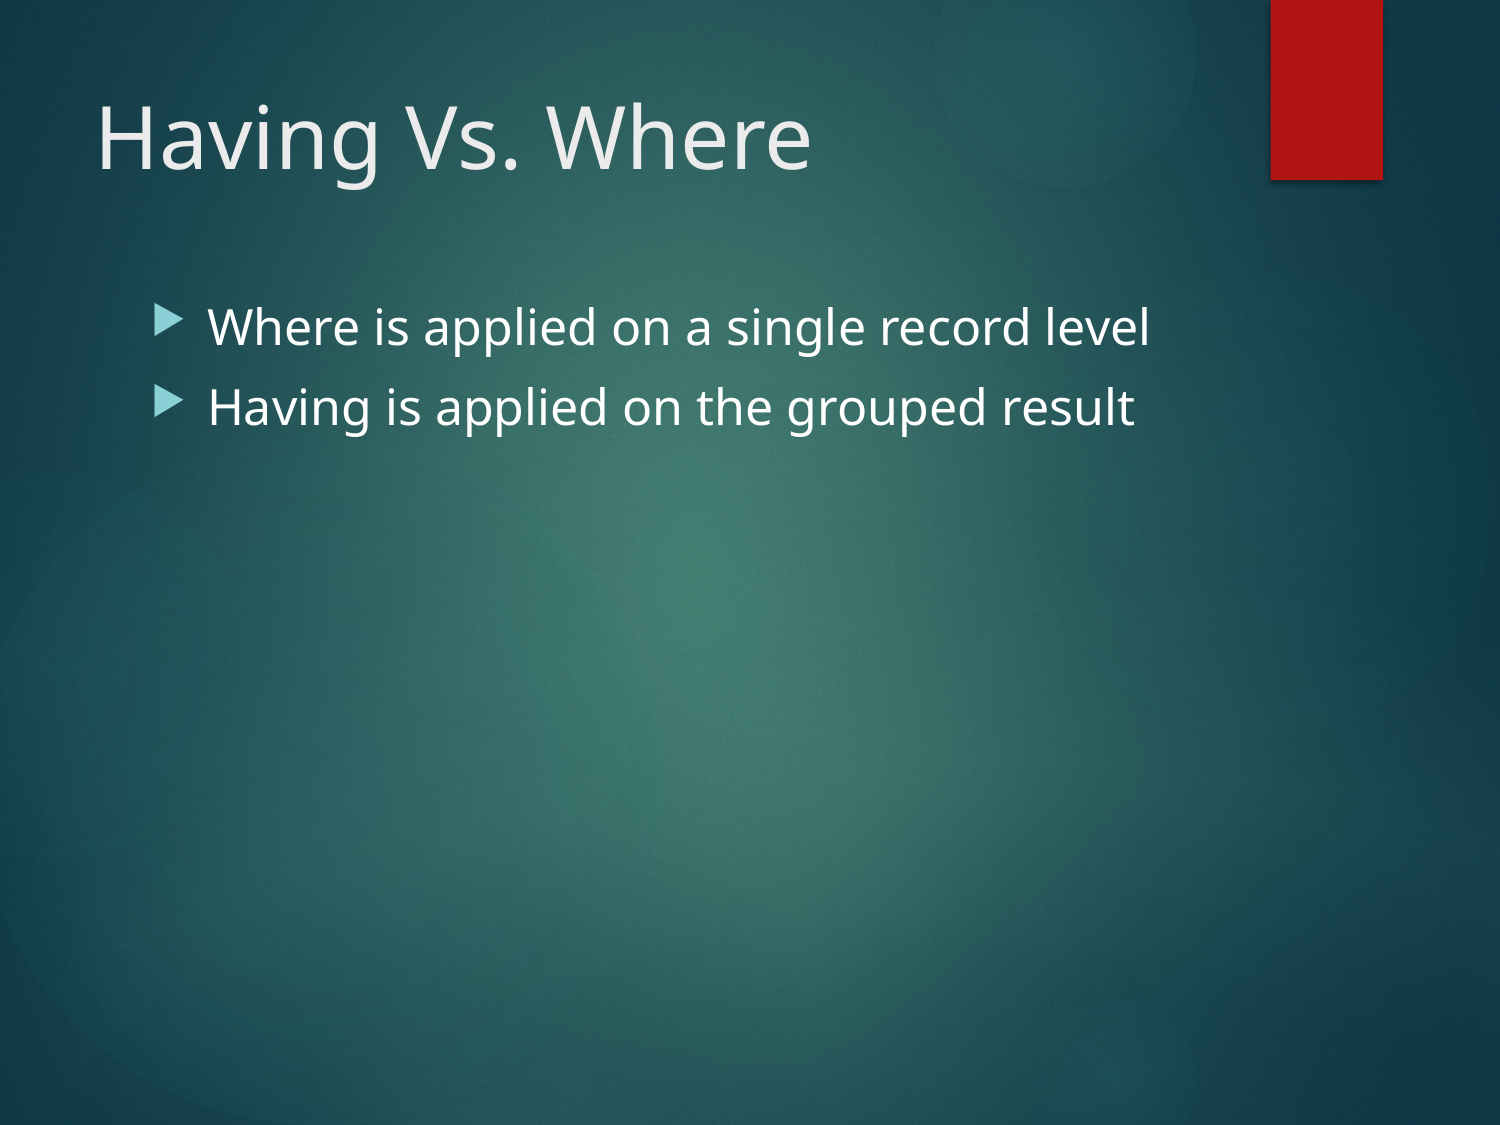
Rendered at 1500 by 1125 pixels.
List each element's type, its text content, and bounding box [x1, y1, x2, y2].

title Having Vs. Where [79, 74, 1237, 304]
list Where is applied on a single record level Having is applied on the grouped result [135, 287, 1388, 1025]
